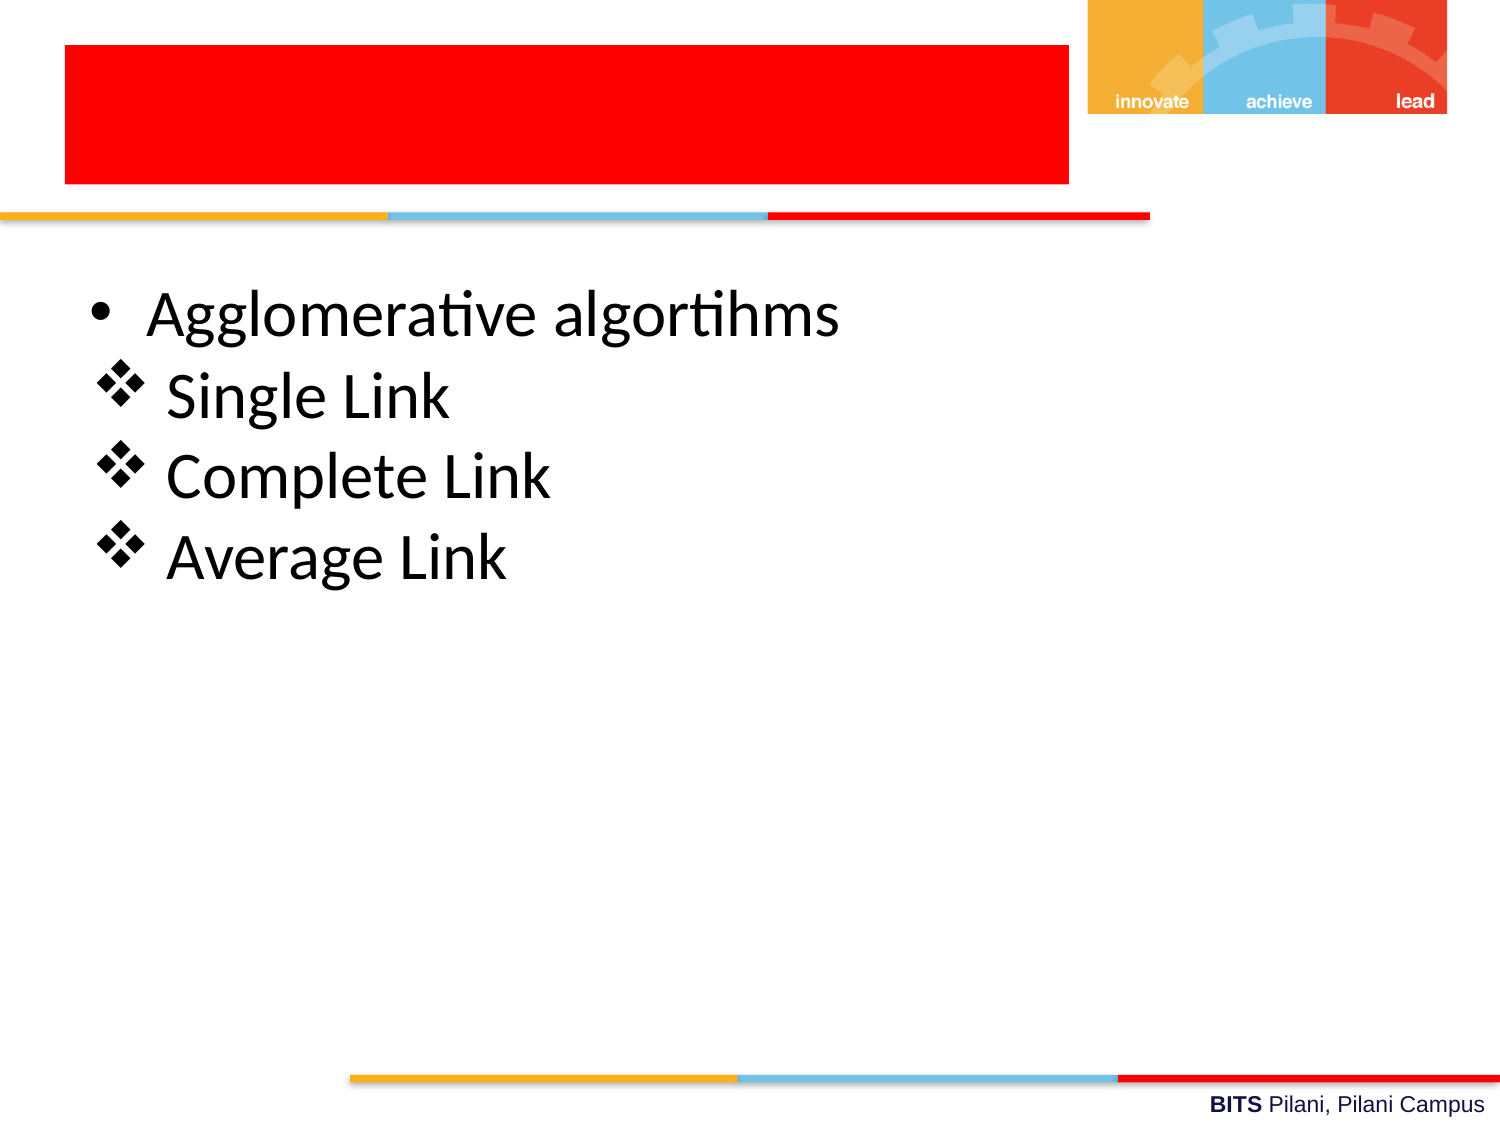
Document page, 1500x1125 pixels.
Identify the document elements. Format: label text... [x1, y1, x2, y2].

text_box Agglomerative algortihms Single Link Complete Link Average Link [75, 262, 1425, 1005]
text_box [64, 45, 1069, 185]
picture [1087, 0, 1448, 114]
